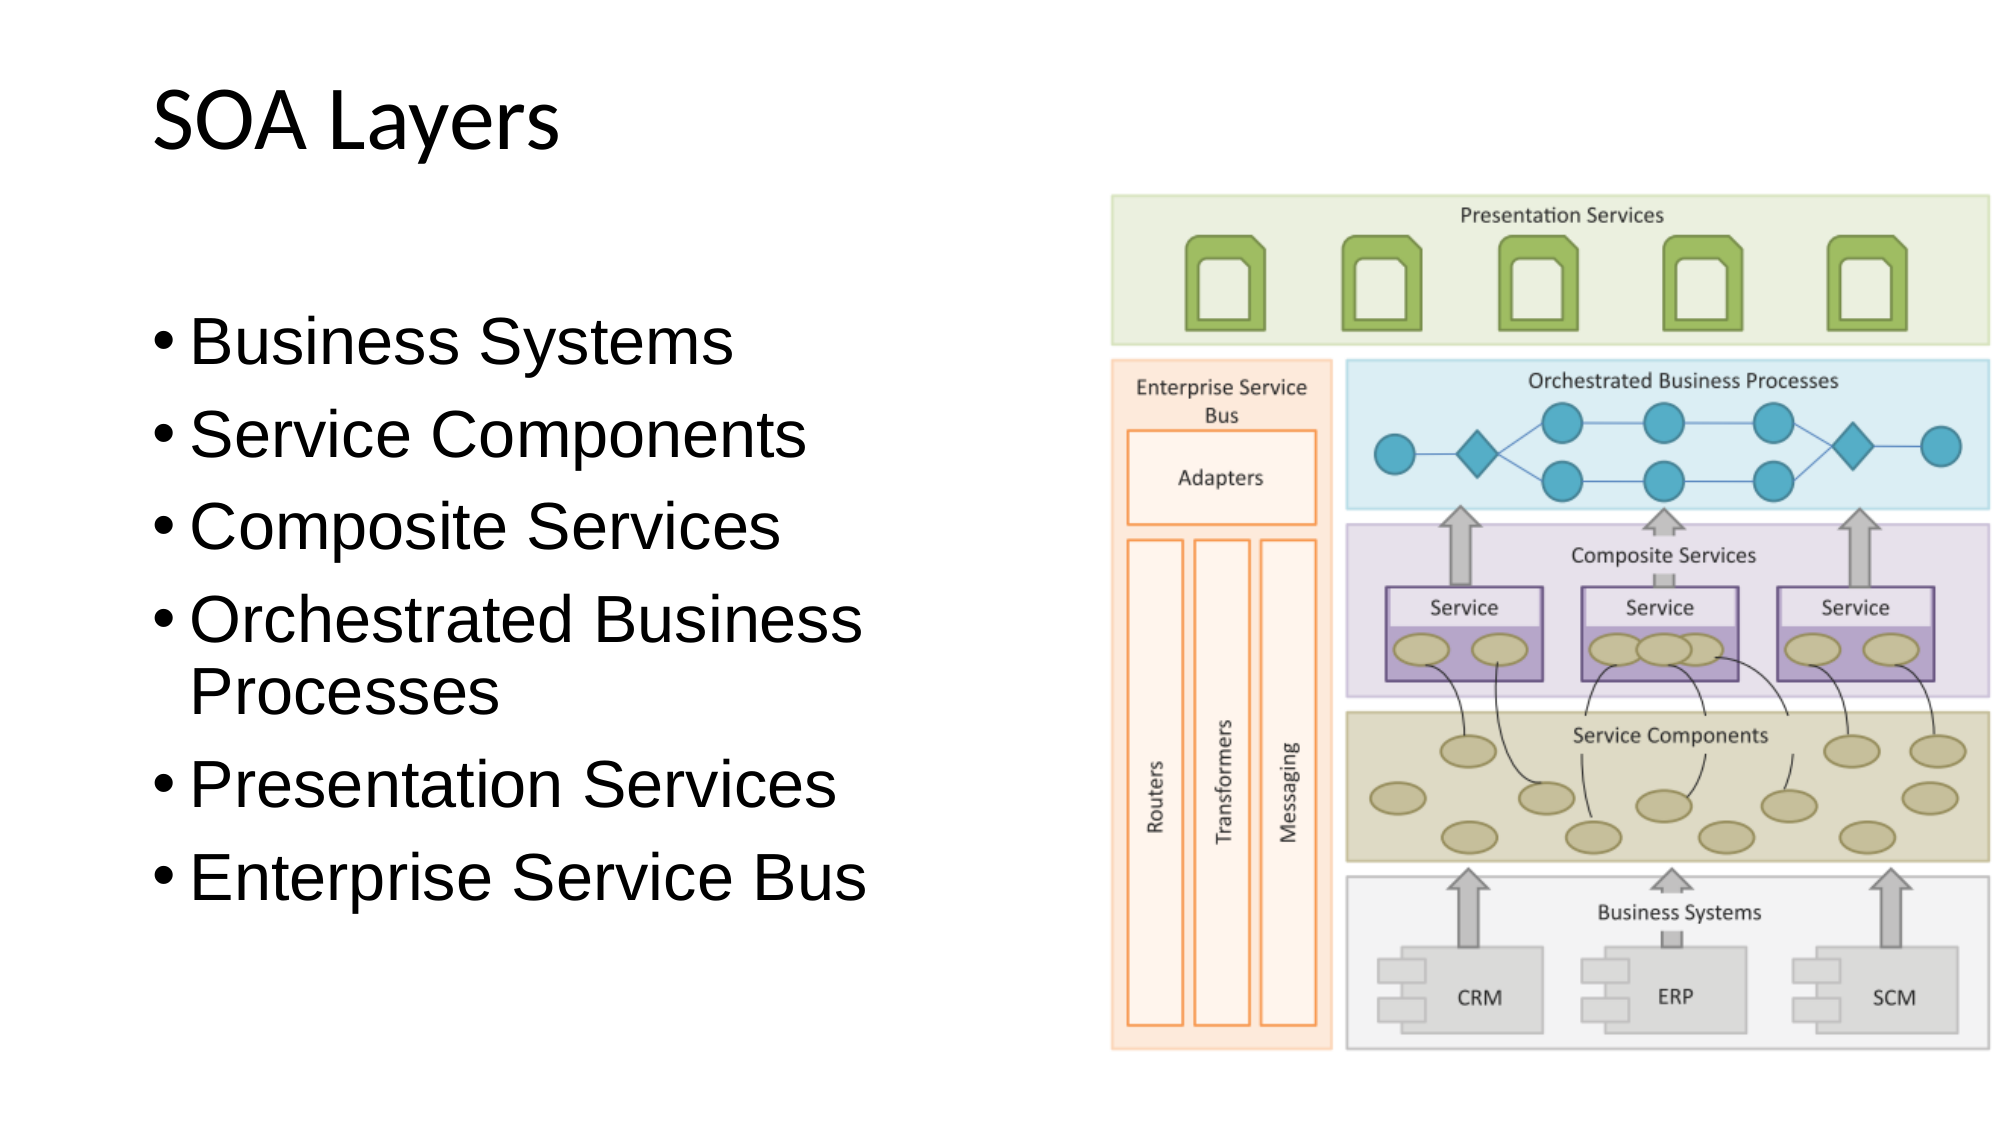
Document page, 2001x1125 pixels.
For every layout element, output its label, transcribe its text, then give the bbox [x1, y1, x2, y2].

title SOA Layers [137, 30, 1863, 209]
list Business Systems Service Components Composite Services Orchestrated Business Processes Presentation Services Enterprise Service Bus [137, 299, 1098, 1014]
picture [1098, 185, 2000, 1056]
